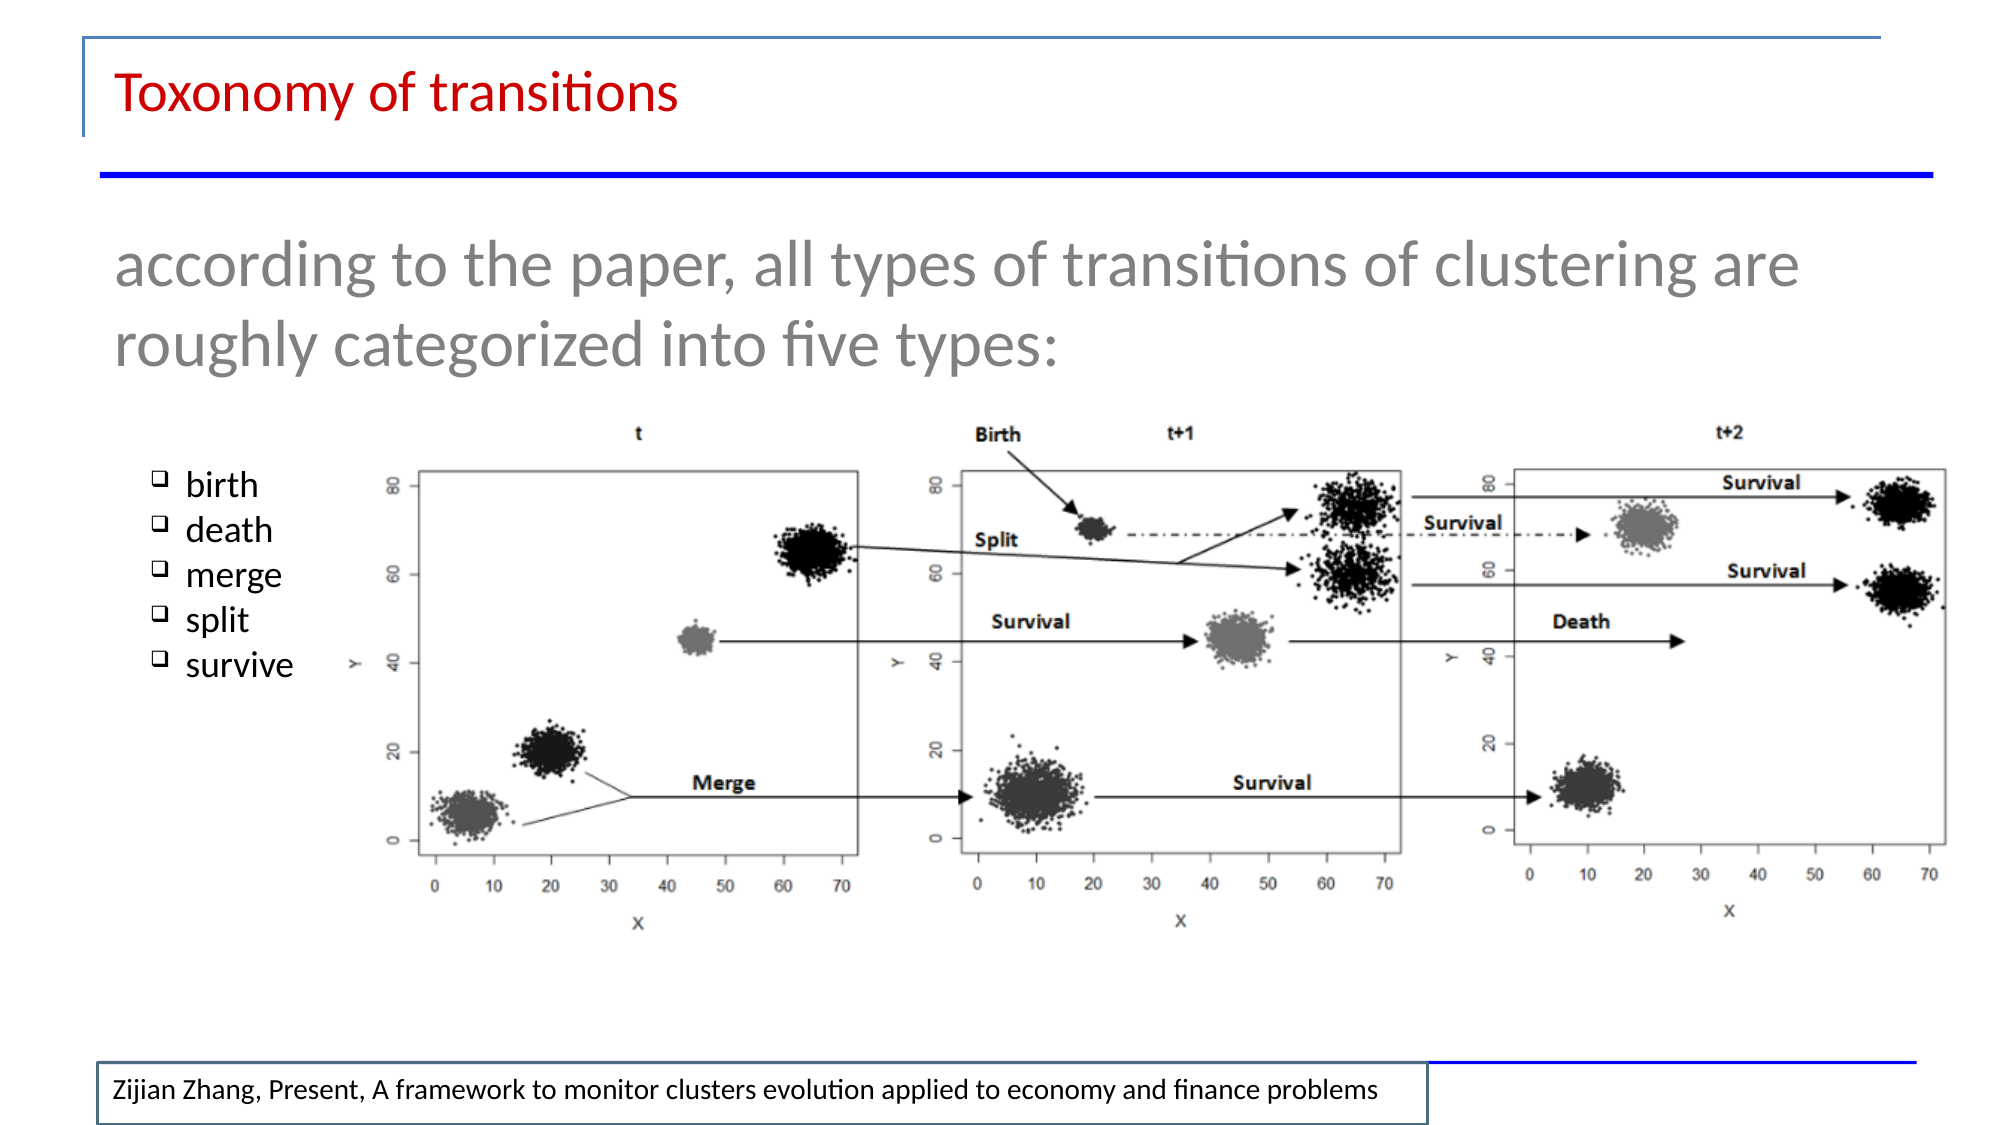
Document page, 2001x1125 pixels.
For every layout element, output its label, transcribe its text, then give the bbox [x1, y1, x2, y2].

text_box Zijian Zhang, Present, A framework to monitor clusters evolution applied to economy and finance problems [97, 1062, 1428, 1125]
picture [339, 400, 1960, 939]
text_box [1431, 1050, 1899, 1125]
text_box according to the paper, all types of transitions of clustering are roughly categorized into five types: birth death merge split survive [99, 212, 1900, 1050]
text_box Toxonomy of transitions [99, 45, 1900, 188]
